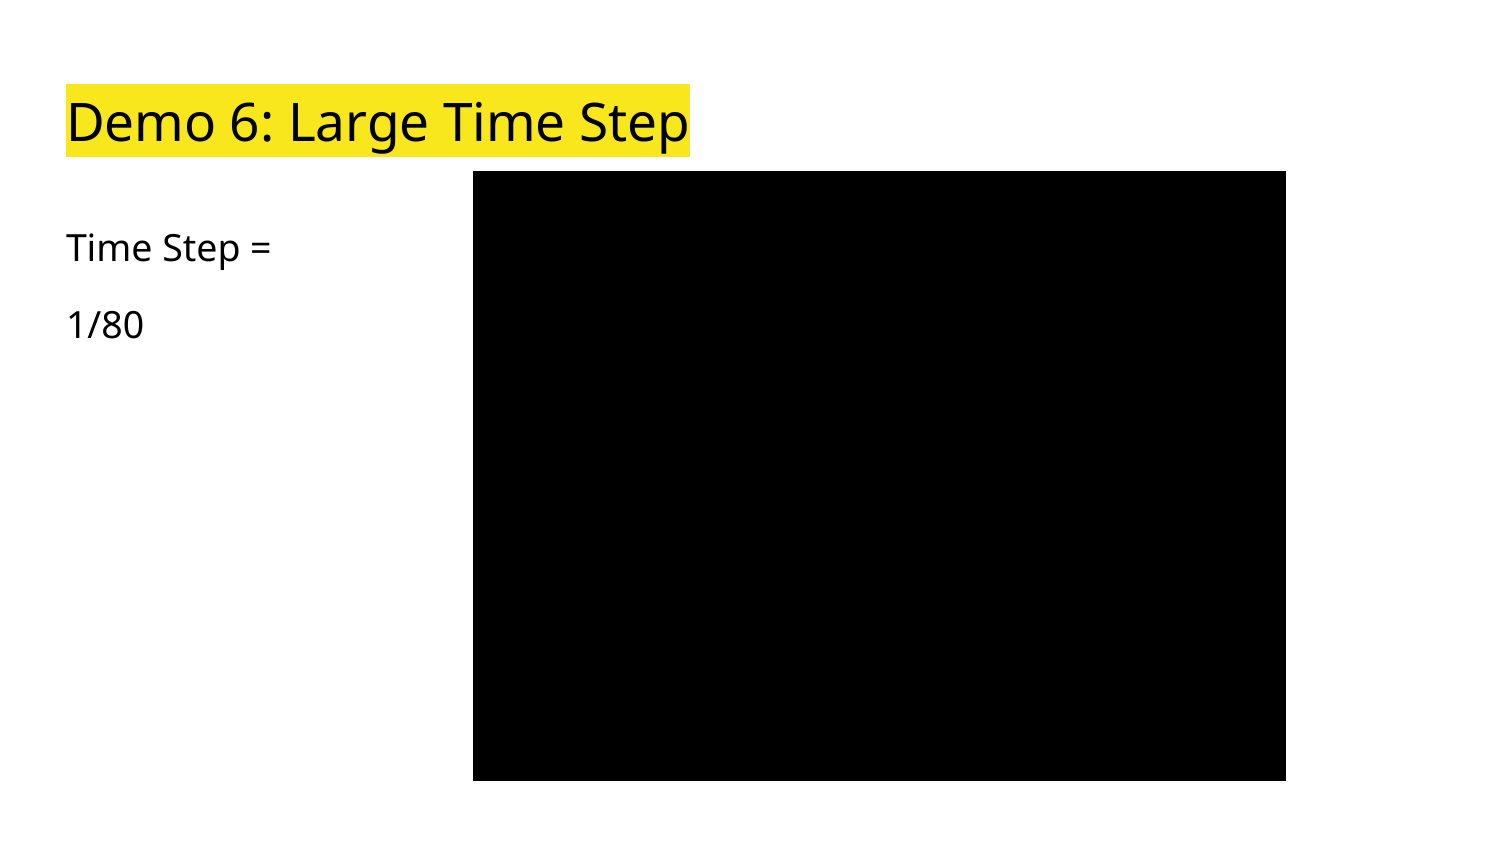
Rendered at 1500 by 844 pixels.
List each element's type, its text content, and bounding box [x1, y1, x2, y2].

picture [473, 171, 1286, 781]
title Demo 6: Large Time Step [51, 72, 1449, 167]
list Time Step = 1/80 [51, 202, 431, 750]
